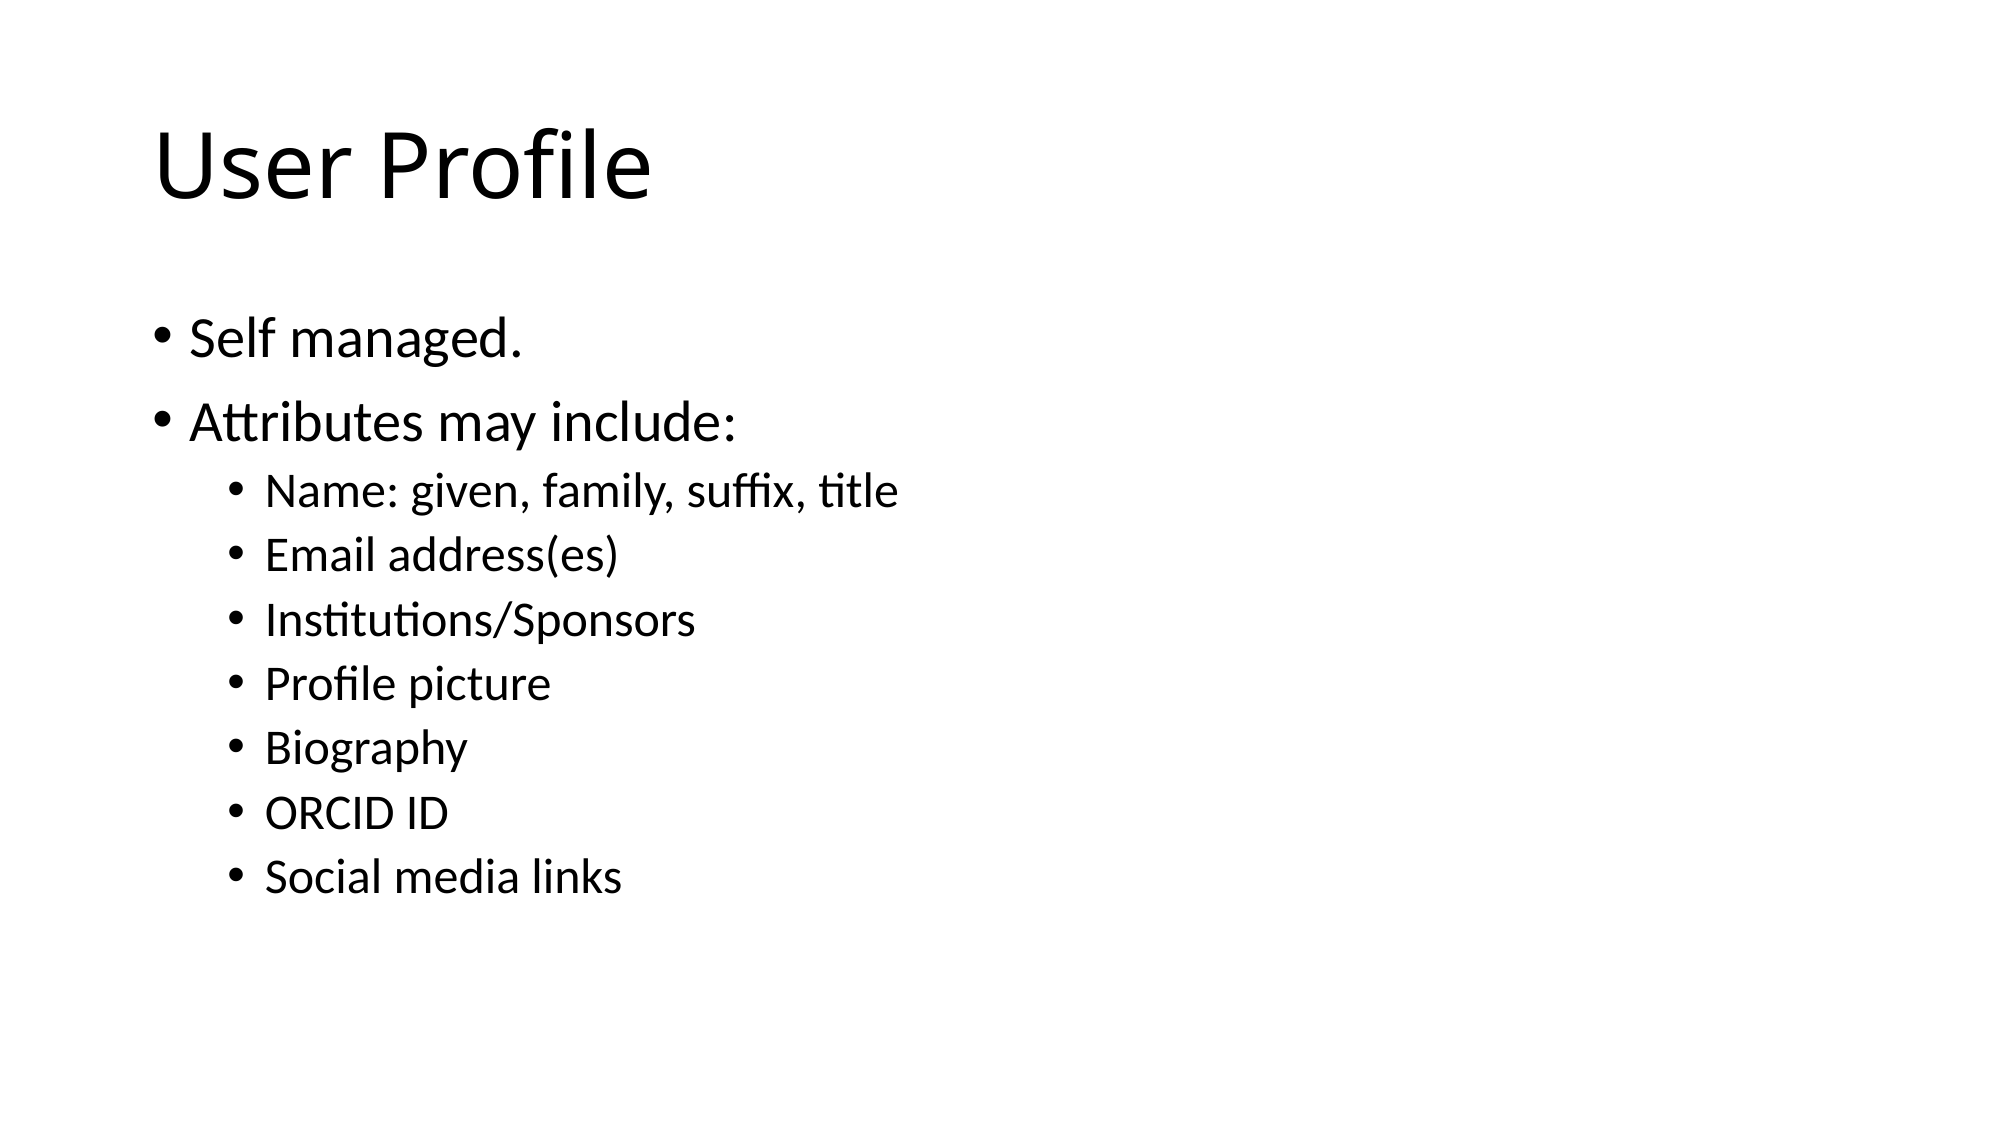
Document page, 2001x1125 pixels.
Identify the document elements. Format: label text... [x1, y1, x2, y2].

list Self managed. Attributes may include: Name: given, family, suffix, title Email address(es) Institutions/Sponsors Profile picture Biography ORCID ID Social media links [137, 299, 1863, 1014]
title User Profile [137, 59, 1863, 278]
